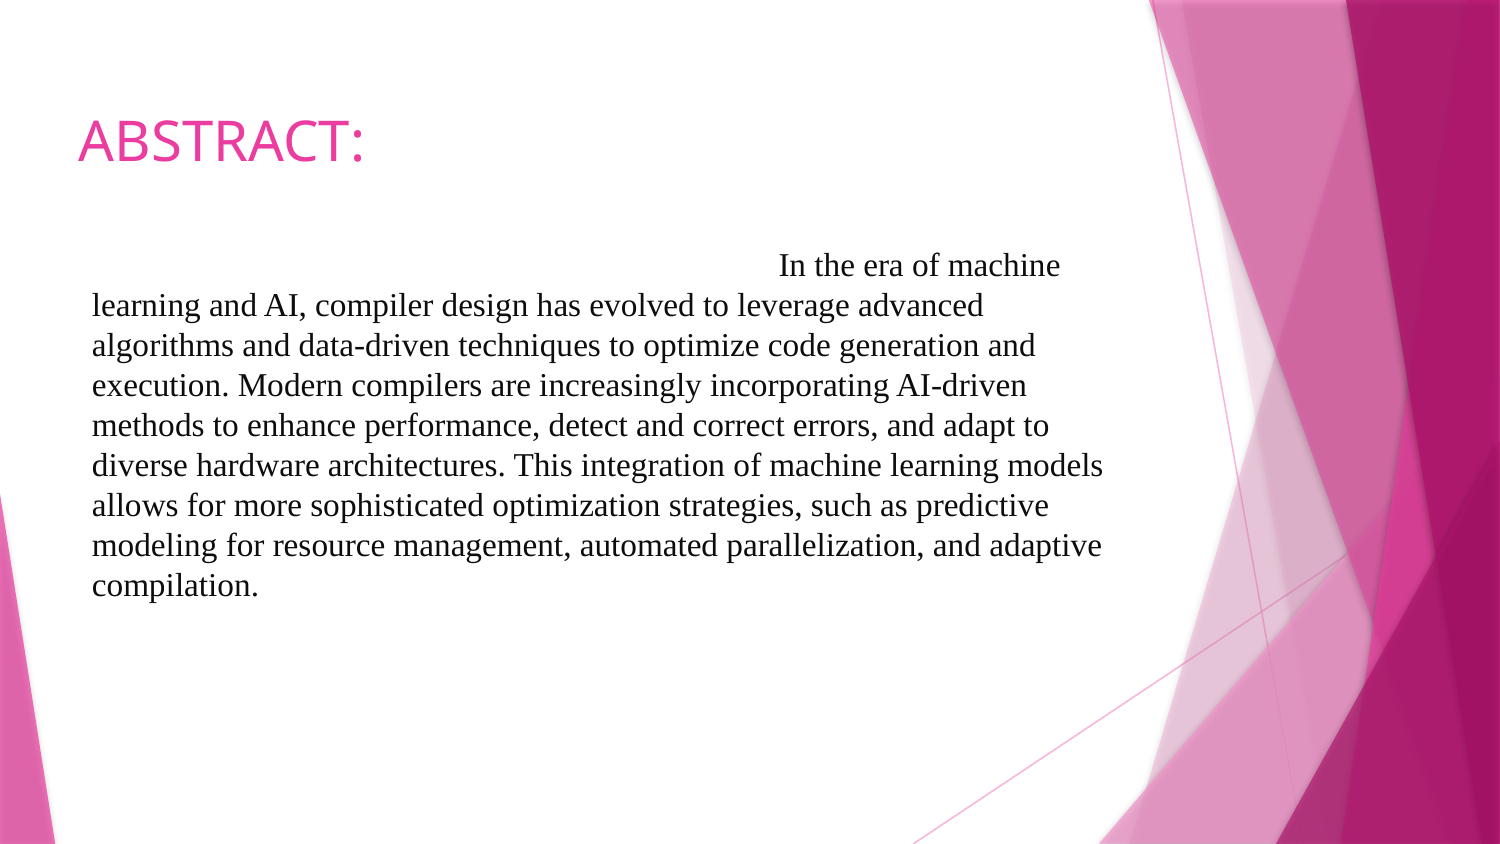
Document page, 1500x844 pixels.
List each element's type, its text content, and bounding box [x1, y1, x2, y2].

list In the domain of compiler design, lexical analysis serves as a fundamental stage, where the input source code is tokenized iIn the era of machine learning and AI, compiler design has evolved to leverage advanced algorithms and data-driven techniques to optimize code generation and execution. Modern compilers are increasingly incorporating AI-driven methods to enhance performance, detect and correct errors, and adapt to diverse hardware architectures. This integration of machine learning models allows for more sophisticated optimization strategies, such as predictive modeling for resource management, automated parallelization, and adaptive compilation. nto meaningful units for subsequent parsing. Regular [76, 192, 1141, 658]
title ABSTRACT: [63, 75, 1437, 188]
